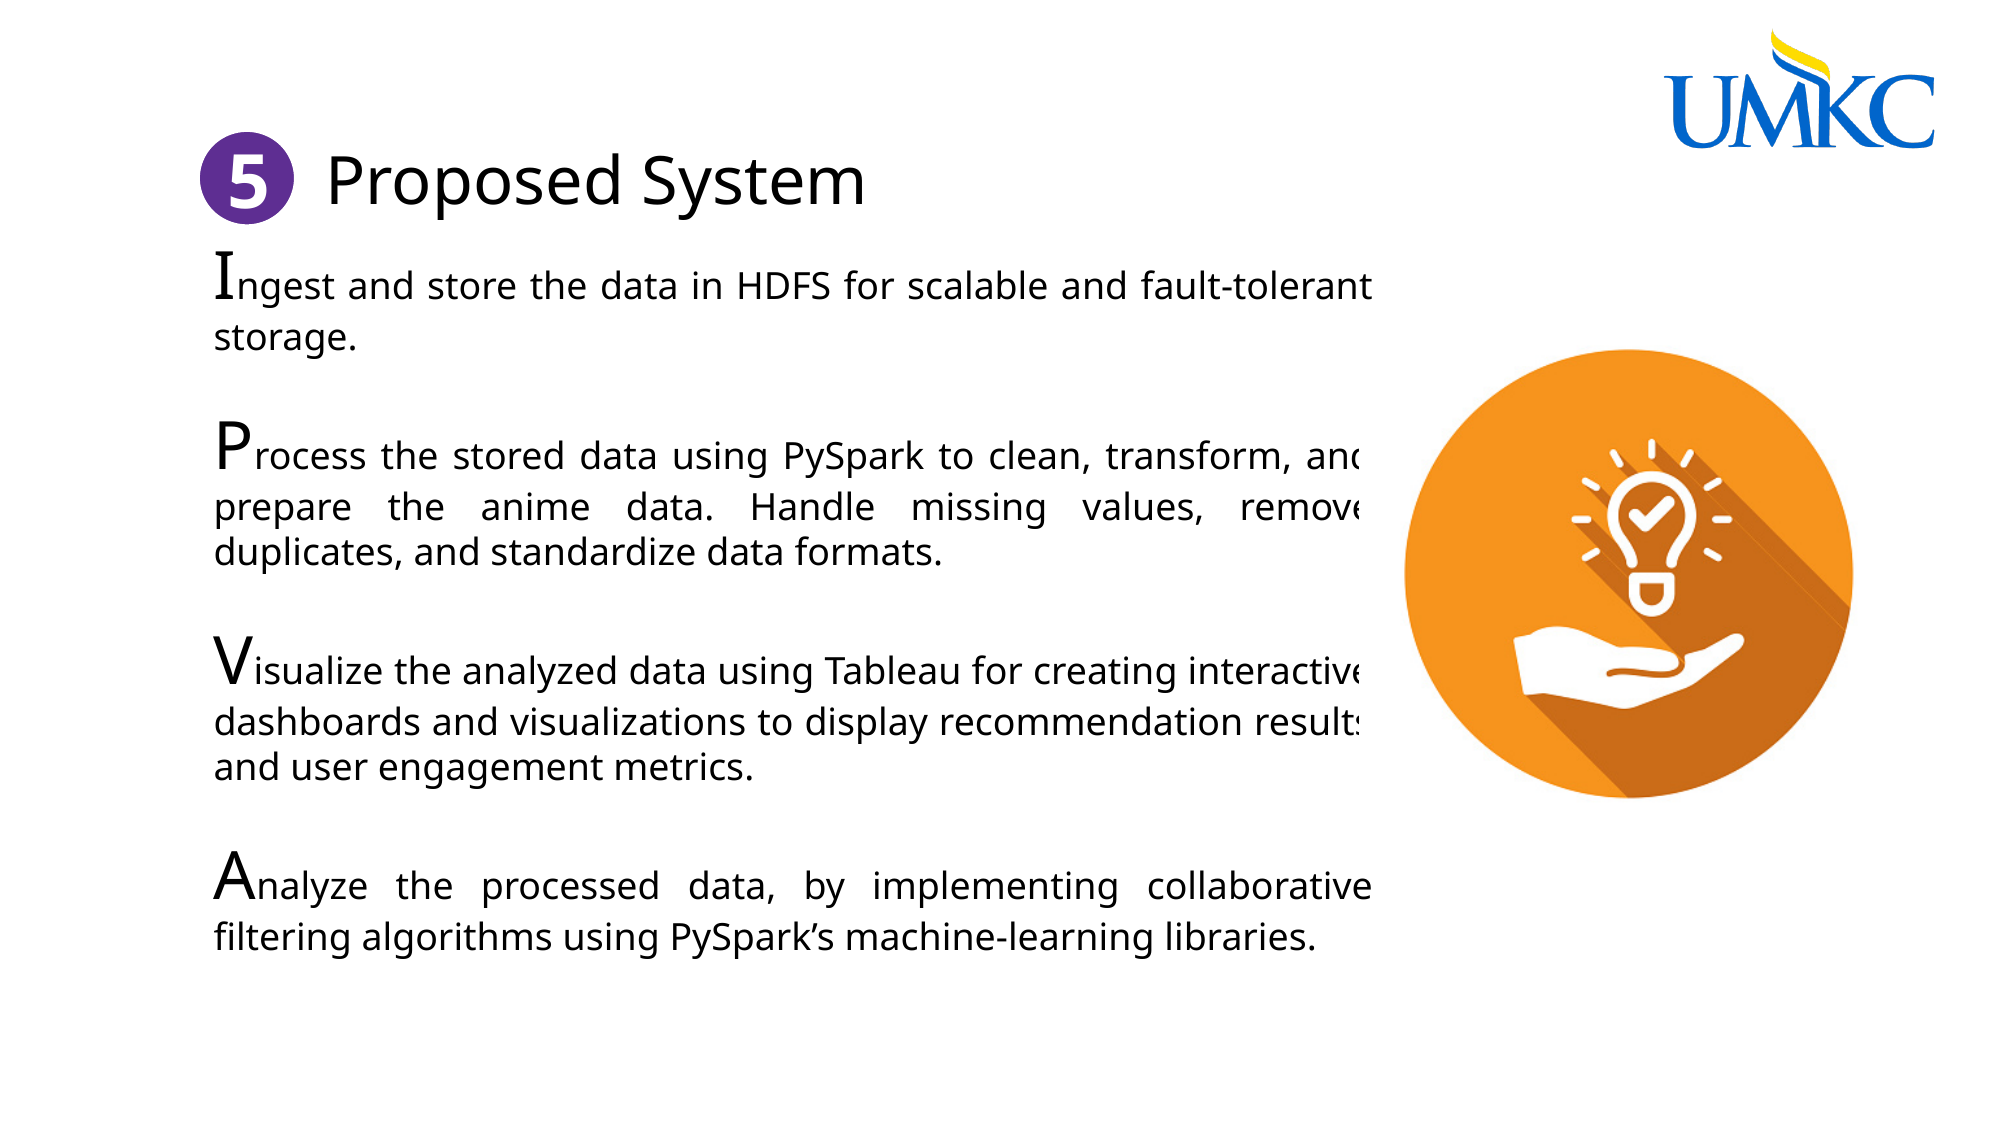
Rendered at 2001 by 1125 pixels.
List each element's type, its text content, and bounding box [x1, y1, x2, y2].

text_box 5 [197, 129, 297, 225]
text_box Ingest and store the data in HDFS for scalable and fault-tolerant storage. Process the stored data using PySpark to clean, transform, and prepare the anime data. Handle missing values, remove duplicates, and standardize data formats. Visualize the analyzed data using Tableau for creating interactive dashboards and visualizations to display recommendation results and user engagement metrics. Analyze the processed data, by implementing collaborative filtering algorithms using PySpark’s machine-learning libraries. [198, 225, 1389, 1125]
picture [1359, 304, 1899, 844]
text_box Proposed System [310, 130, 1053, 225]
picture [1663, 27, 1935, 149]
